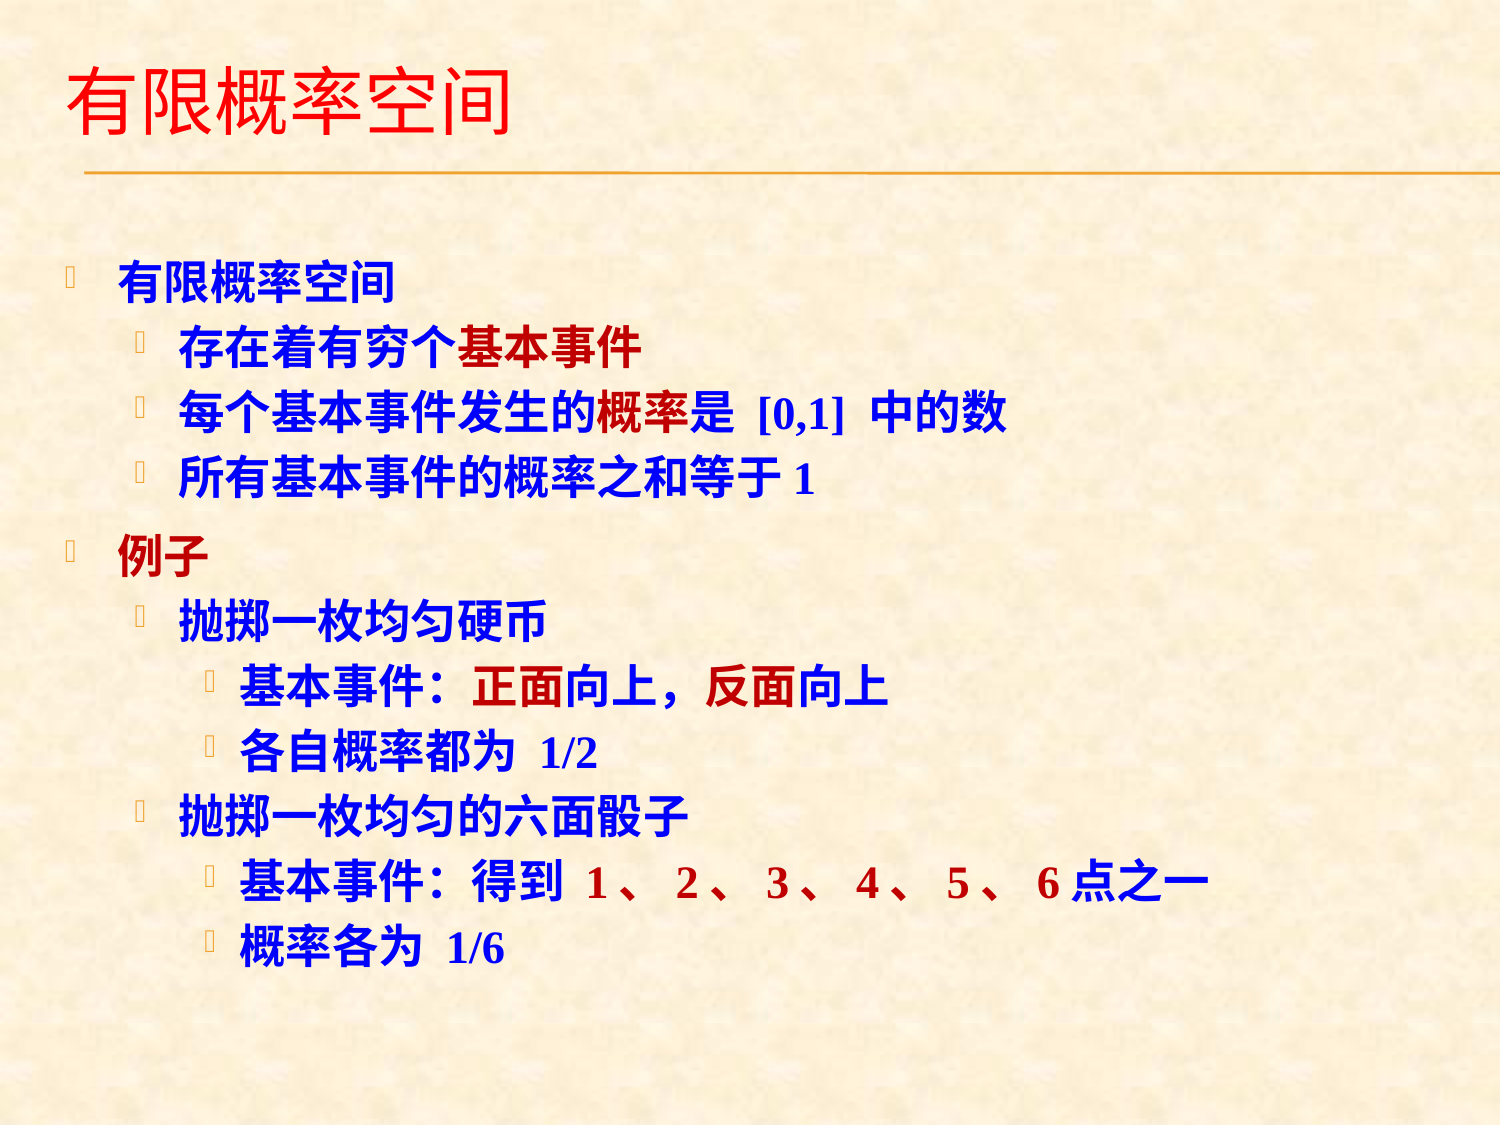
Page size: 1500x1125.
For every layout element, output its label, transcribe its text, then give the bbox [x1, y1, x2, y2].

title 有限概率空间 [50, 30, 1475, 169]
picture [0, 0, 1500, 1125]
list 有限概率空间 存在着有穷个基本事件 每个基本事件发生的概率是 [0,1] 中的数 所有基本事件的概率之和等于1 例子 抛掷一枚均匀硬币 基本事件：正面向上，反面向上 各自概率都为 1/2 抛掷一枚均匀的六面骰子 基本事件：得到 1、2、3、4、5、6点之一 概率各为 1/6 [50, 245, 1475, 988]
